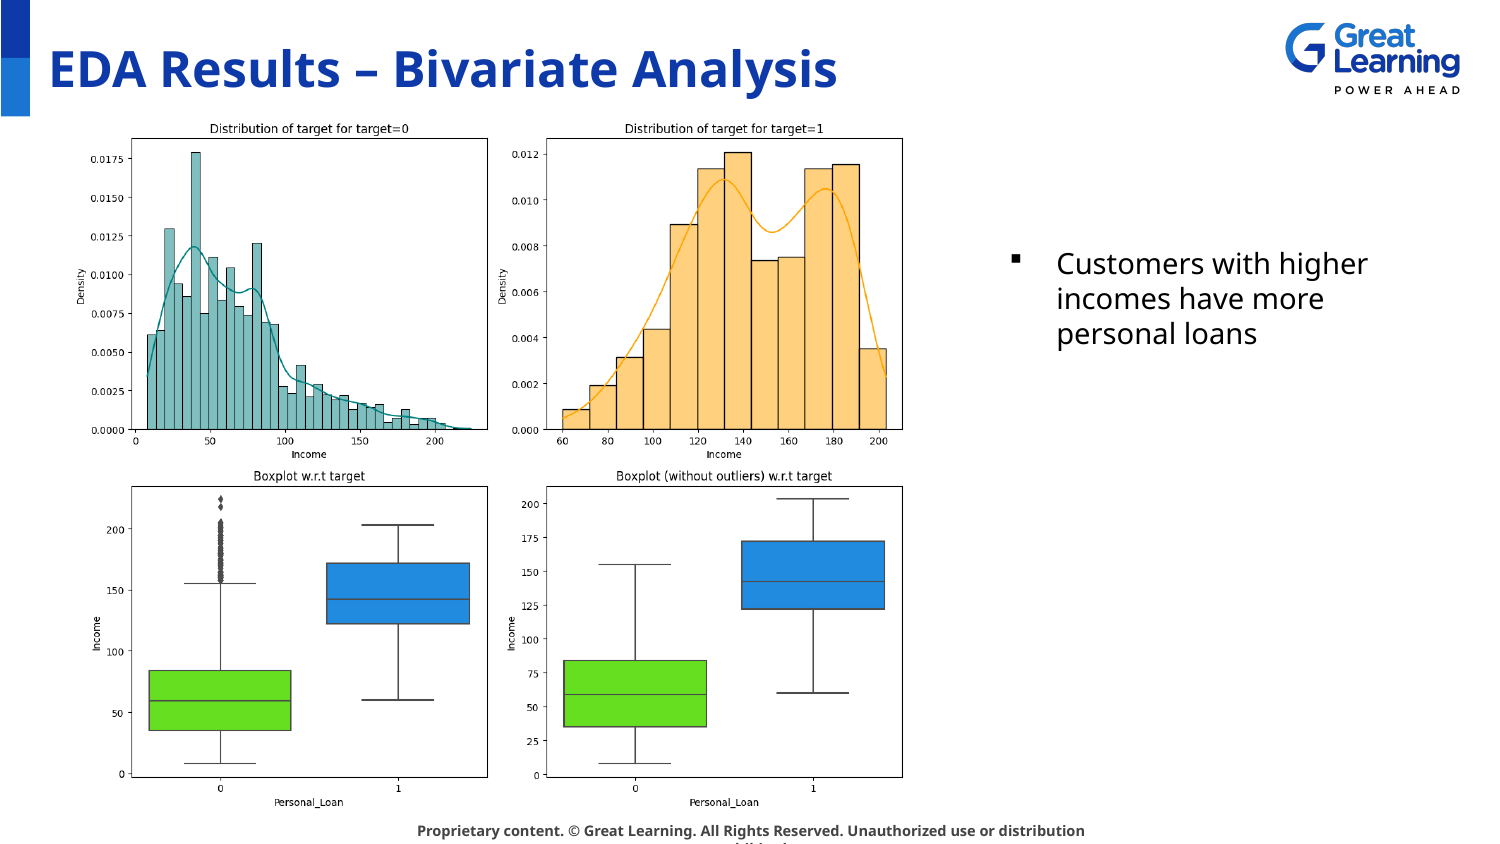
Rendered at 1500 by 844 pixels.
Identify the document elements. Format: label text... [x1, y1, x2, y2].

picture [1258, 11, 1487, 106]
picture [68, 116, 908, 814]
title EDA Results – Bivariate Analysis [33, 22, 1431, 117]
text_box Customers with higher incomes have more personal loans [994, 238, 1431, 358]
